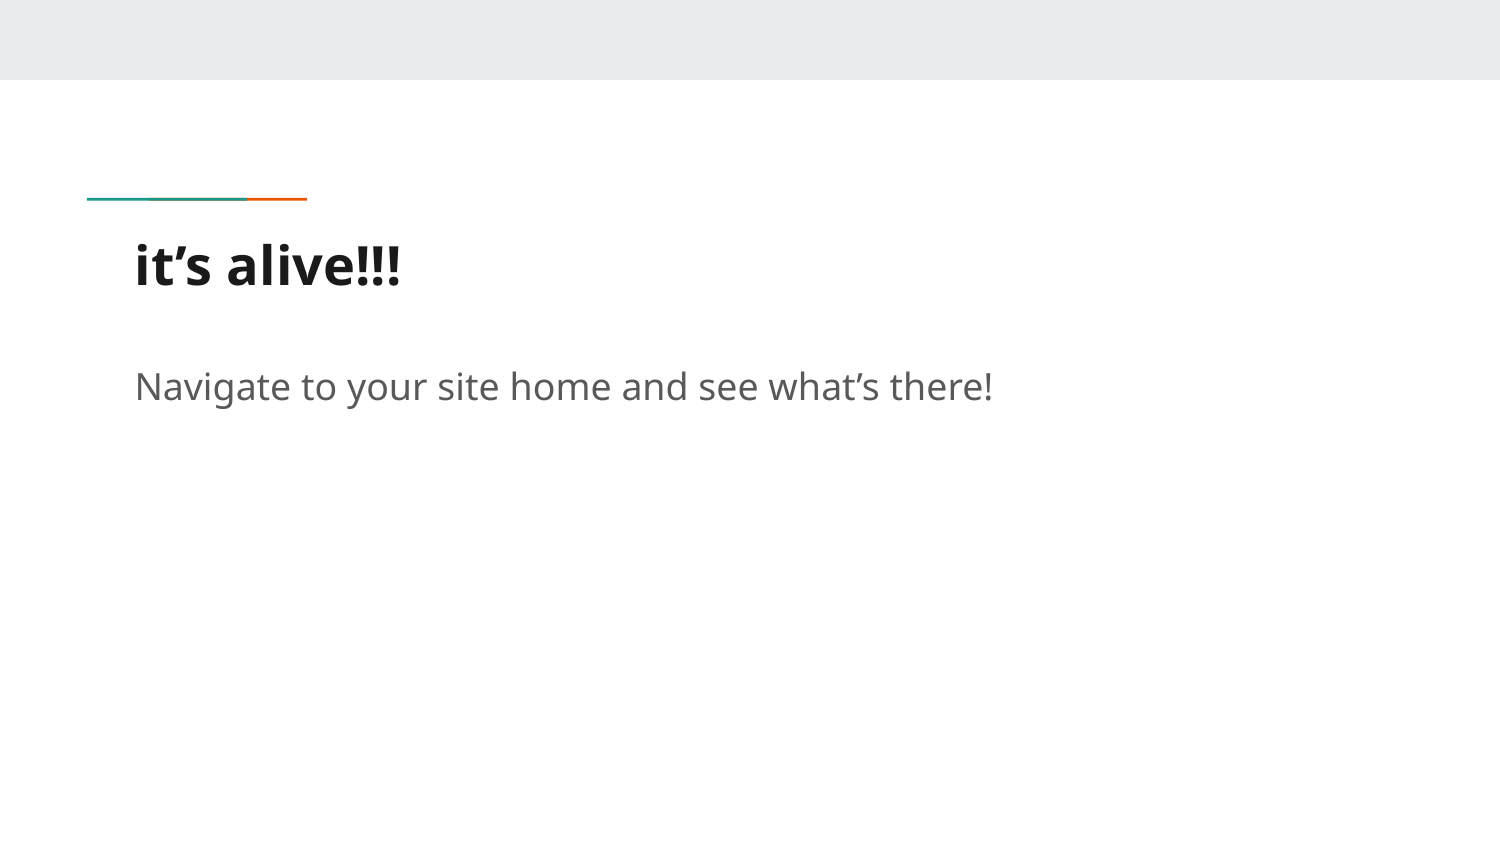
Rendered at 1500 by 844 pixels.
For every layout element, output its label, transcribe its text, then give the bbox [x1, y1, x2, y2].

list Navigate to your site home and see what’s there! [119, 341, 1381, 712]
title it’s alive!!! [119, 216, 1381, 305]
